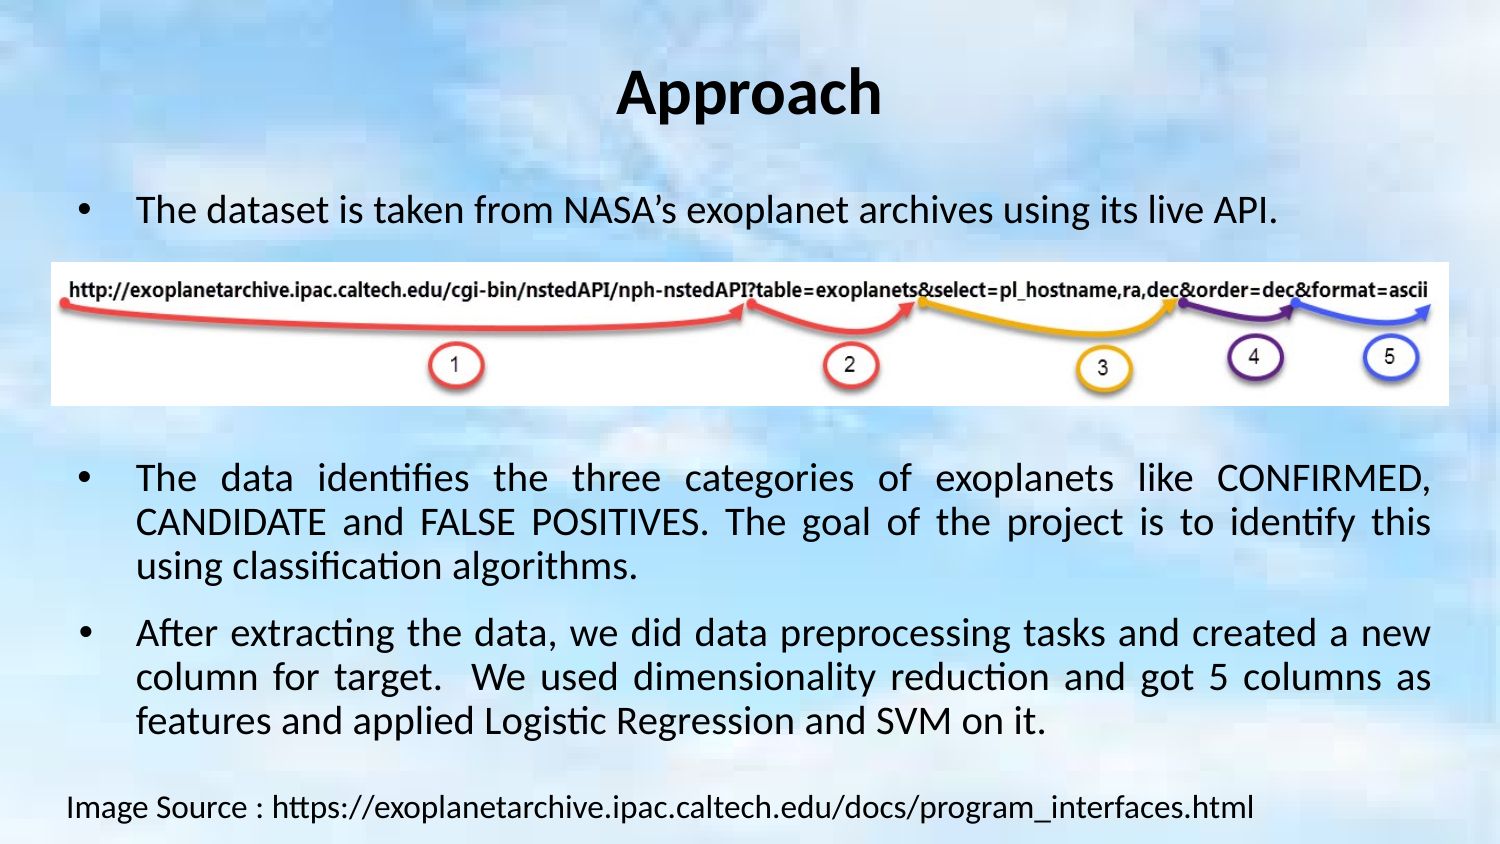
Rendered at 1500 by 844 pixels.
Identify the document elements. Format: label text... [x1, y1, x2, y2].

list The dataset is taken from NASA’s exoplanet archives using its live API. The data identifies the three categories of exoplanets like CONFIRMED, CANDIDATE and FALSE POSITIVES. The goal of the project is to identify this using classification algorithms. After extracting the data, we did data preprocessing tasks and created a new column for target. We used dimensionality reduction and got 5 columns as features and applied Logistic Regression and SVM on it. [51, 173, 1449, 261]
picture [0, 0, 1500, 844]
title Approach [51, 42, 1449, 137]
text_box Image Source : https://exoplanetarchive.ipac.caltech.edu/docs/program_interfaces.html [51, 770, 1337, 841]
list The dataset is taken from NASA’s exoplanet archives using its live API. The data identifies the three categories of exoplanets like CONFIRMED, CANDIDATE and FALSE POSITIVES. The goal of the project is to identify this using classification algorithms. After extracting the data, we did data preprocessing tasks and created a new column for target. We used dimensionality reduction and got 5 columns as features and applied Logistic Regression and SVM on it. [51, 413, 1449, 763]
